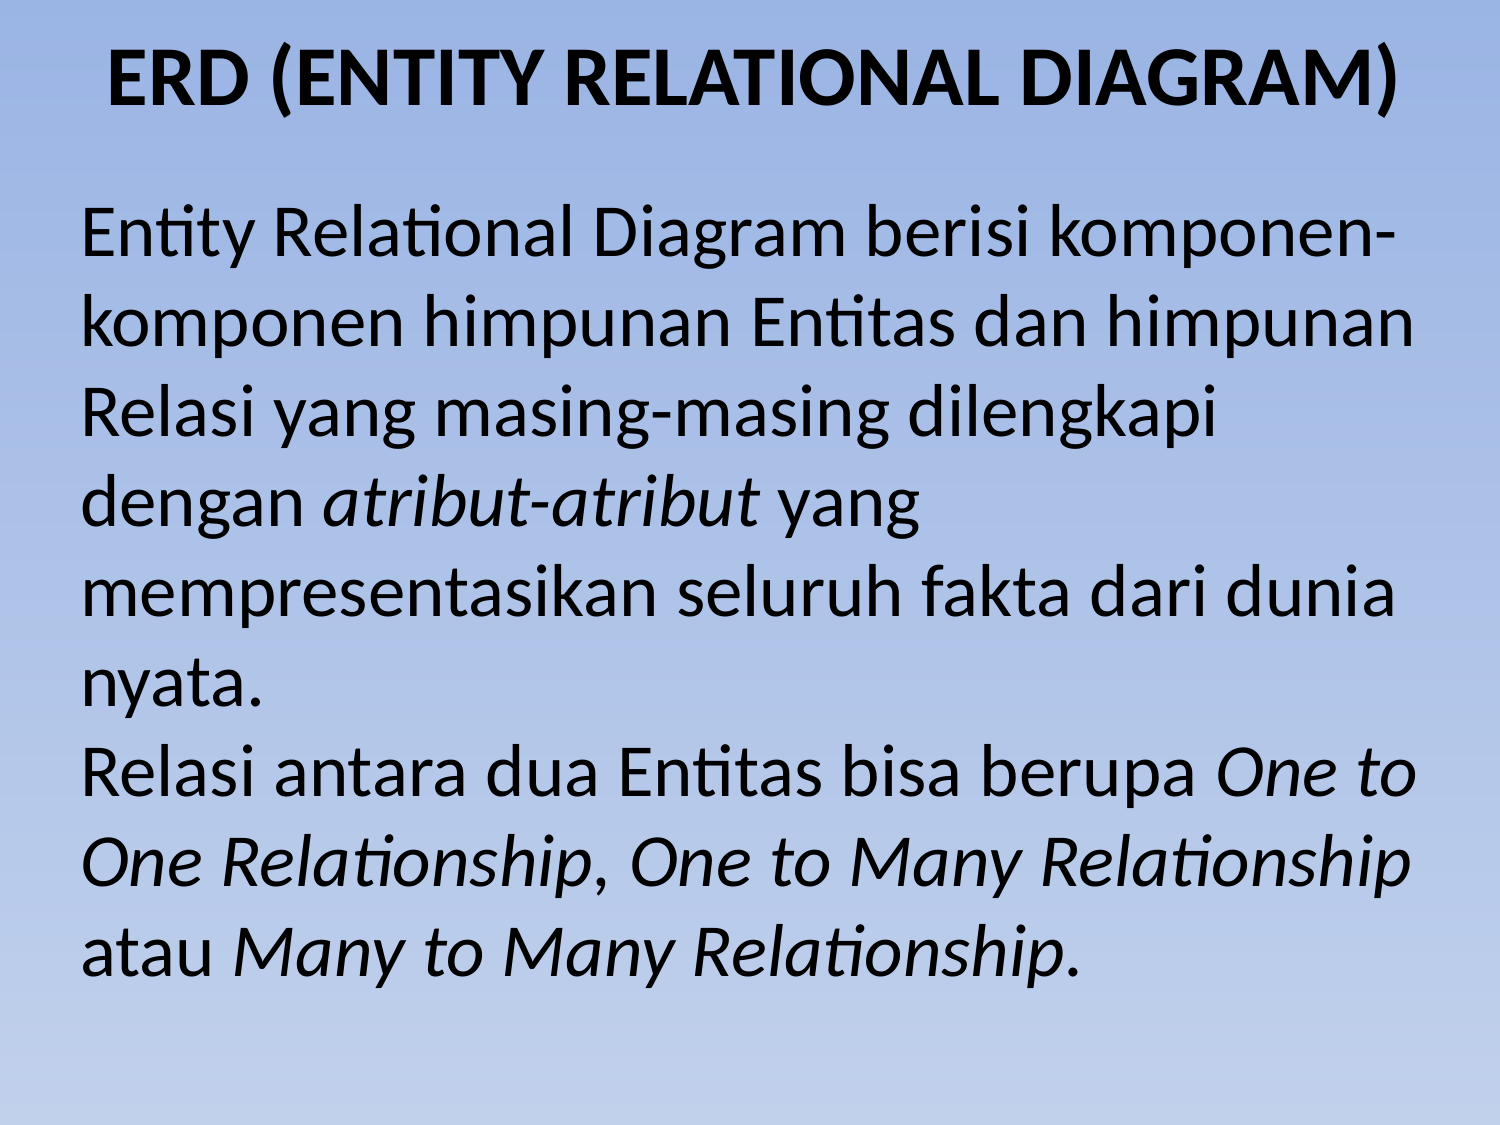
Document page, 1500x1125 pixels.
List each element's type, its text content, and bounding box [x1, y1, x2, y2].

title ERD (ENTITY RELATIONAL DIAGRAM) [79, 11, 1430, 131]
text_box Entity Relational Diagram berisi komponen-komponen himpunan Entitas dan himpunan Relasi yang masing-masing dilengkapi dengan atribut-atribut yang mempresentasikan seluruh fakta dari dunia nyata. Relasi antara dua Entitas bisa berupa One to One Relationship, One to Many Relationship atau Many to Many Relationship. [64, 172, 1436, 1000]
